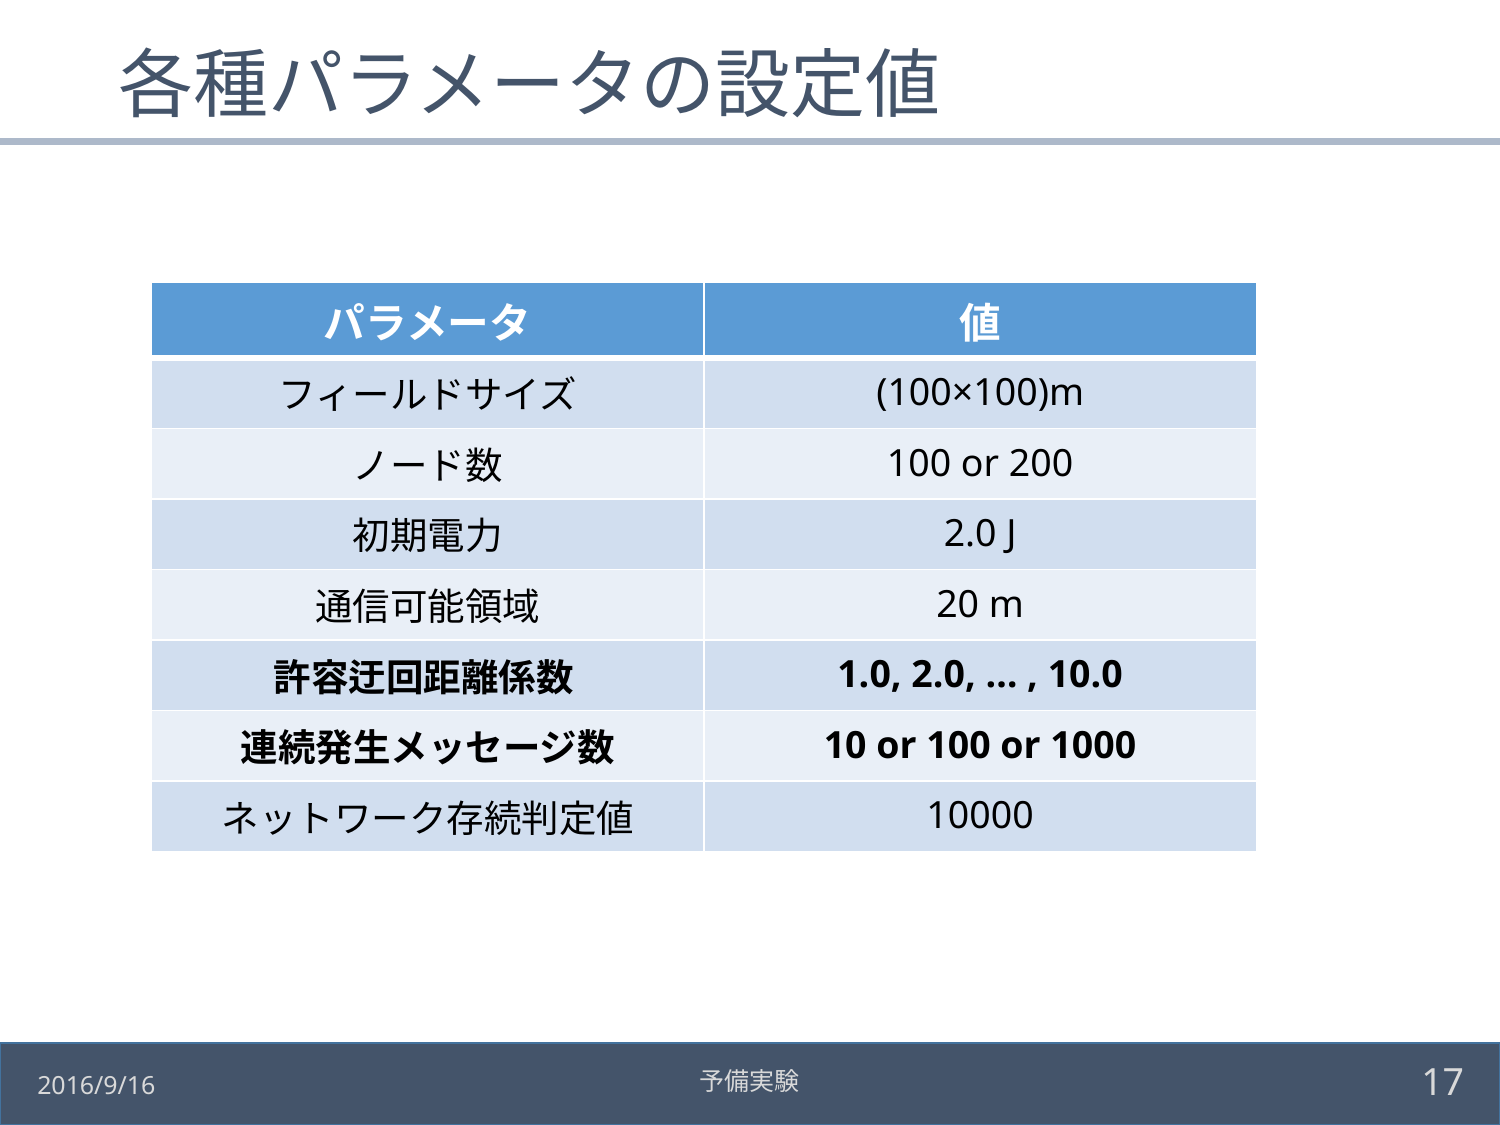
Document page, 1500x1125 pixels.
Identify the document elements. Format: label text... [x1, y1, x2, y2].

footer 予備実験 [271, 1053, 1141, 1114]
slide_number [22, 1054, 184, 1115]
slide_number 16 [1141, 1053, 1480, 1114]
title 各種パラメータの設定値 [103, 28, 1397, 146]
